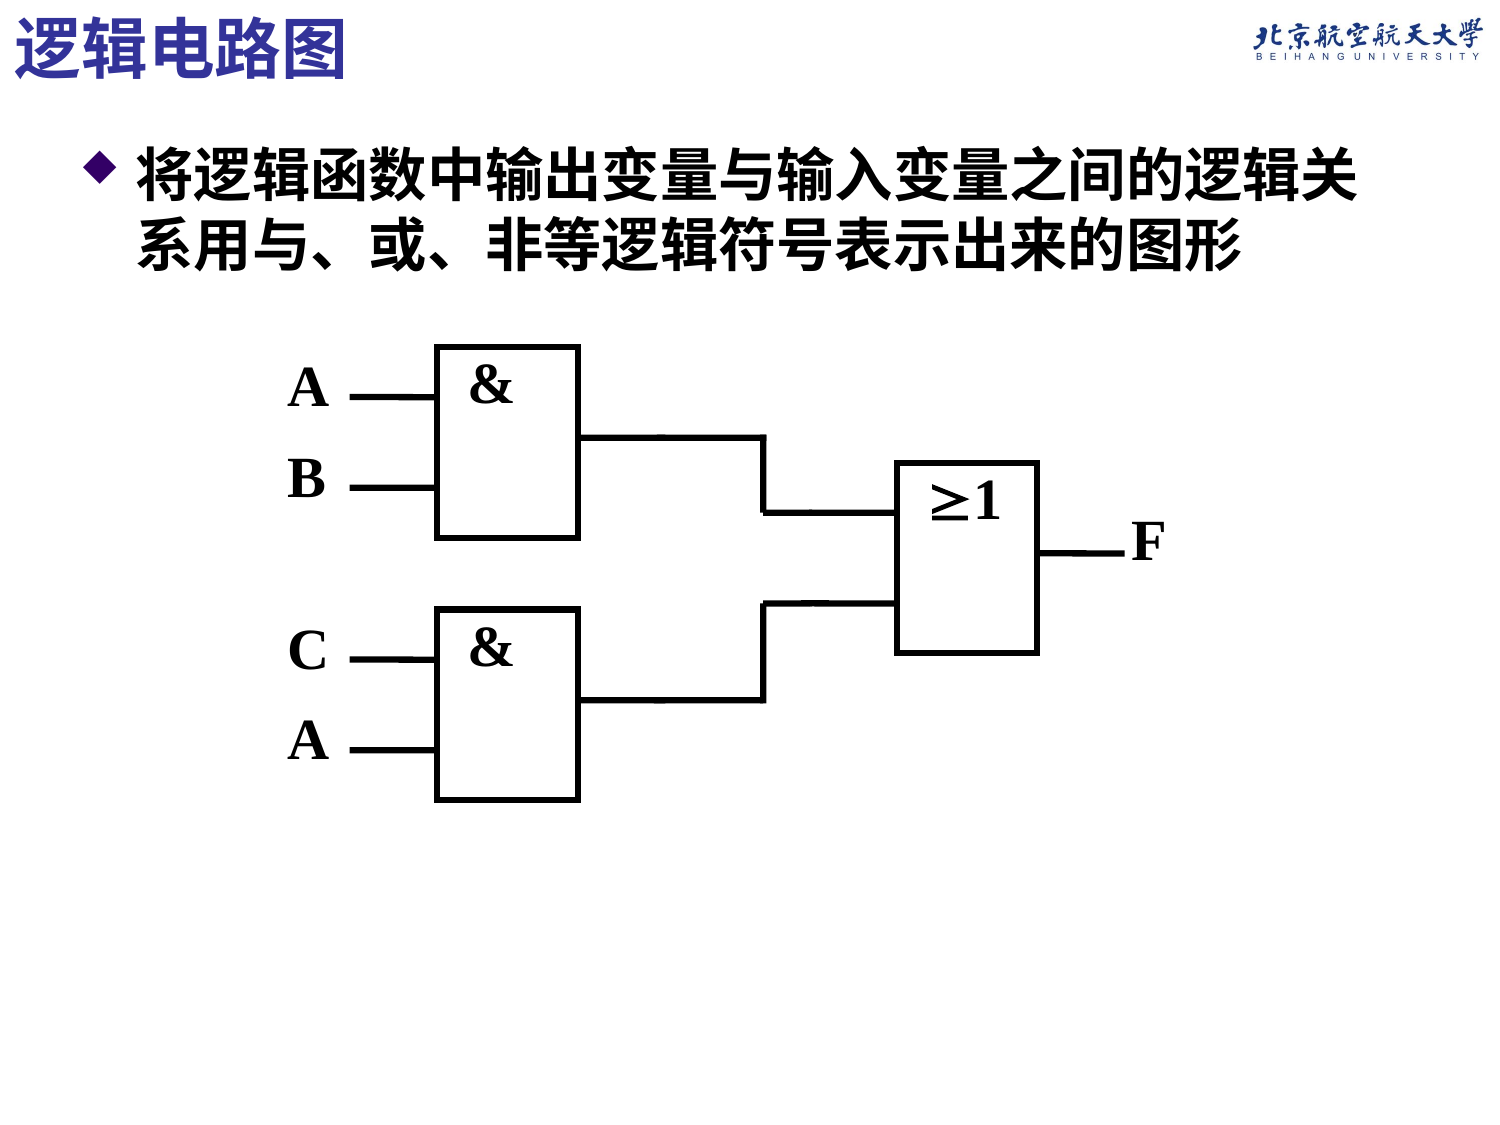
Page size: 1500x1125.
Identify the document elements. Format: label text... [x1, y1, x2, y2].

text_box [272, 337, 1255, 801]
text_box 逻辑电路图 [0, 0, 1141, 97]
picture [1253, 15, 1486, 63]
text_box 将逻辑函数中输出变量与输入变量之间的逻辑关系用与、或、非等逻辑符号表示出来的图形 [64, 130, 1378, 320]
